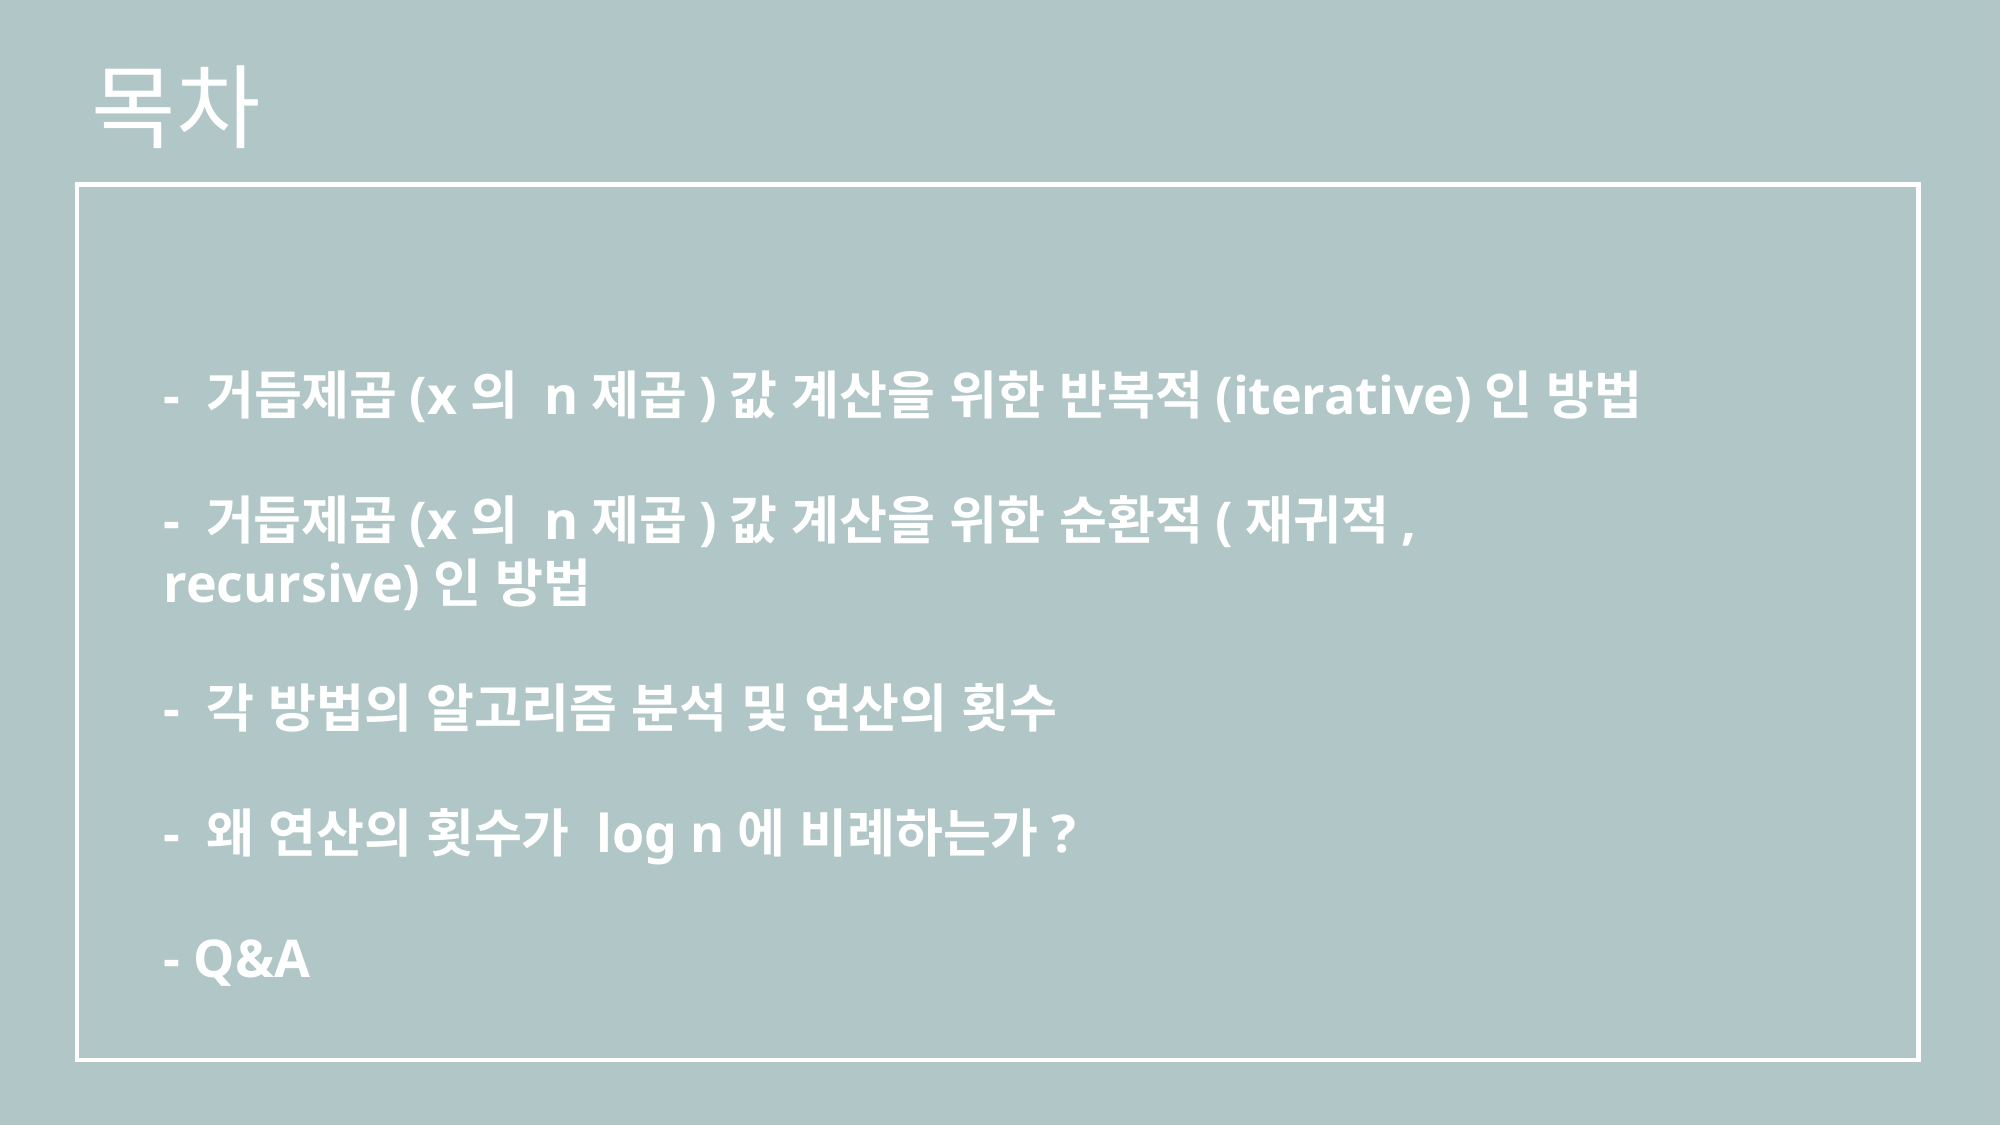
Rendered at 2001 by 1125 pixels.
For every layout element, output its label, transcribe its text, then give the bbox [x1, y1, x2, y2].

text_box [76, 183, 1920, 1061]
text_box 목차 [77, 42, 779, 168]
text_box - 거듭제곱(x의 n제곱)값 계산을 위한 반복적(iterative)인 방법 - 거듭제곱(x의 n제곱)값 계산을 위한 순환적(재귀적, recursive)인 방법 - 각 방법의 알고리즘 분석 및 연산의 횟수 - 왜 연산의 횟수가 log n에 비례하는가? - Q&A [148, 355, 1677, 996]
